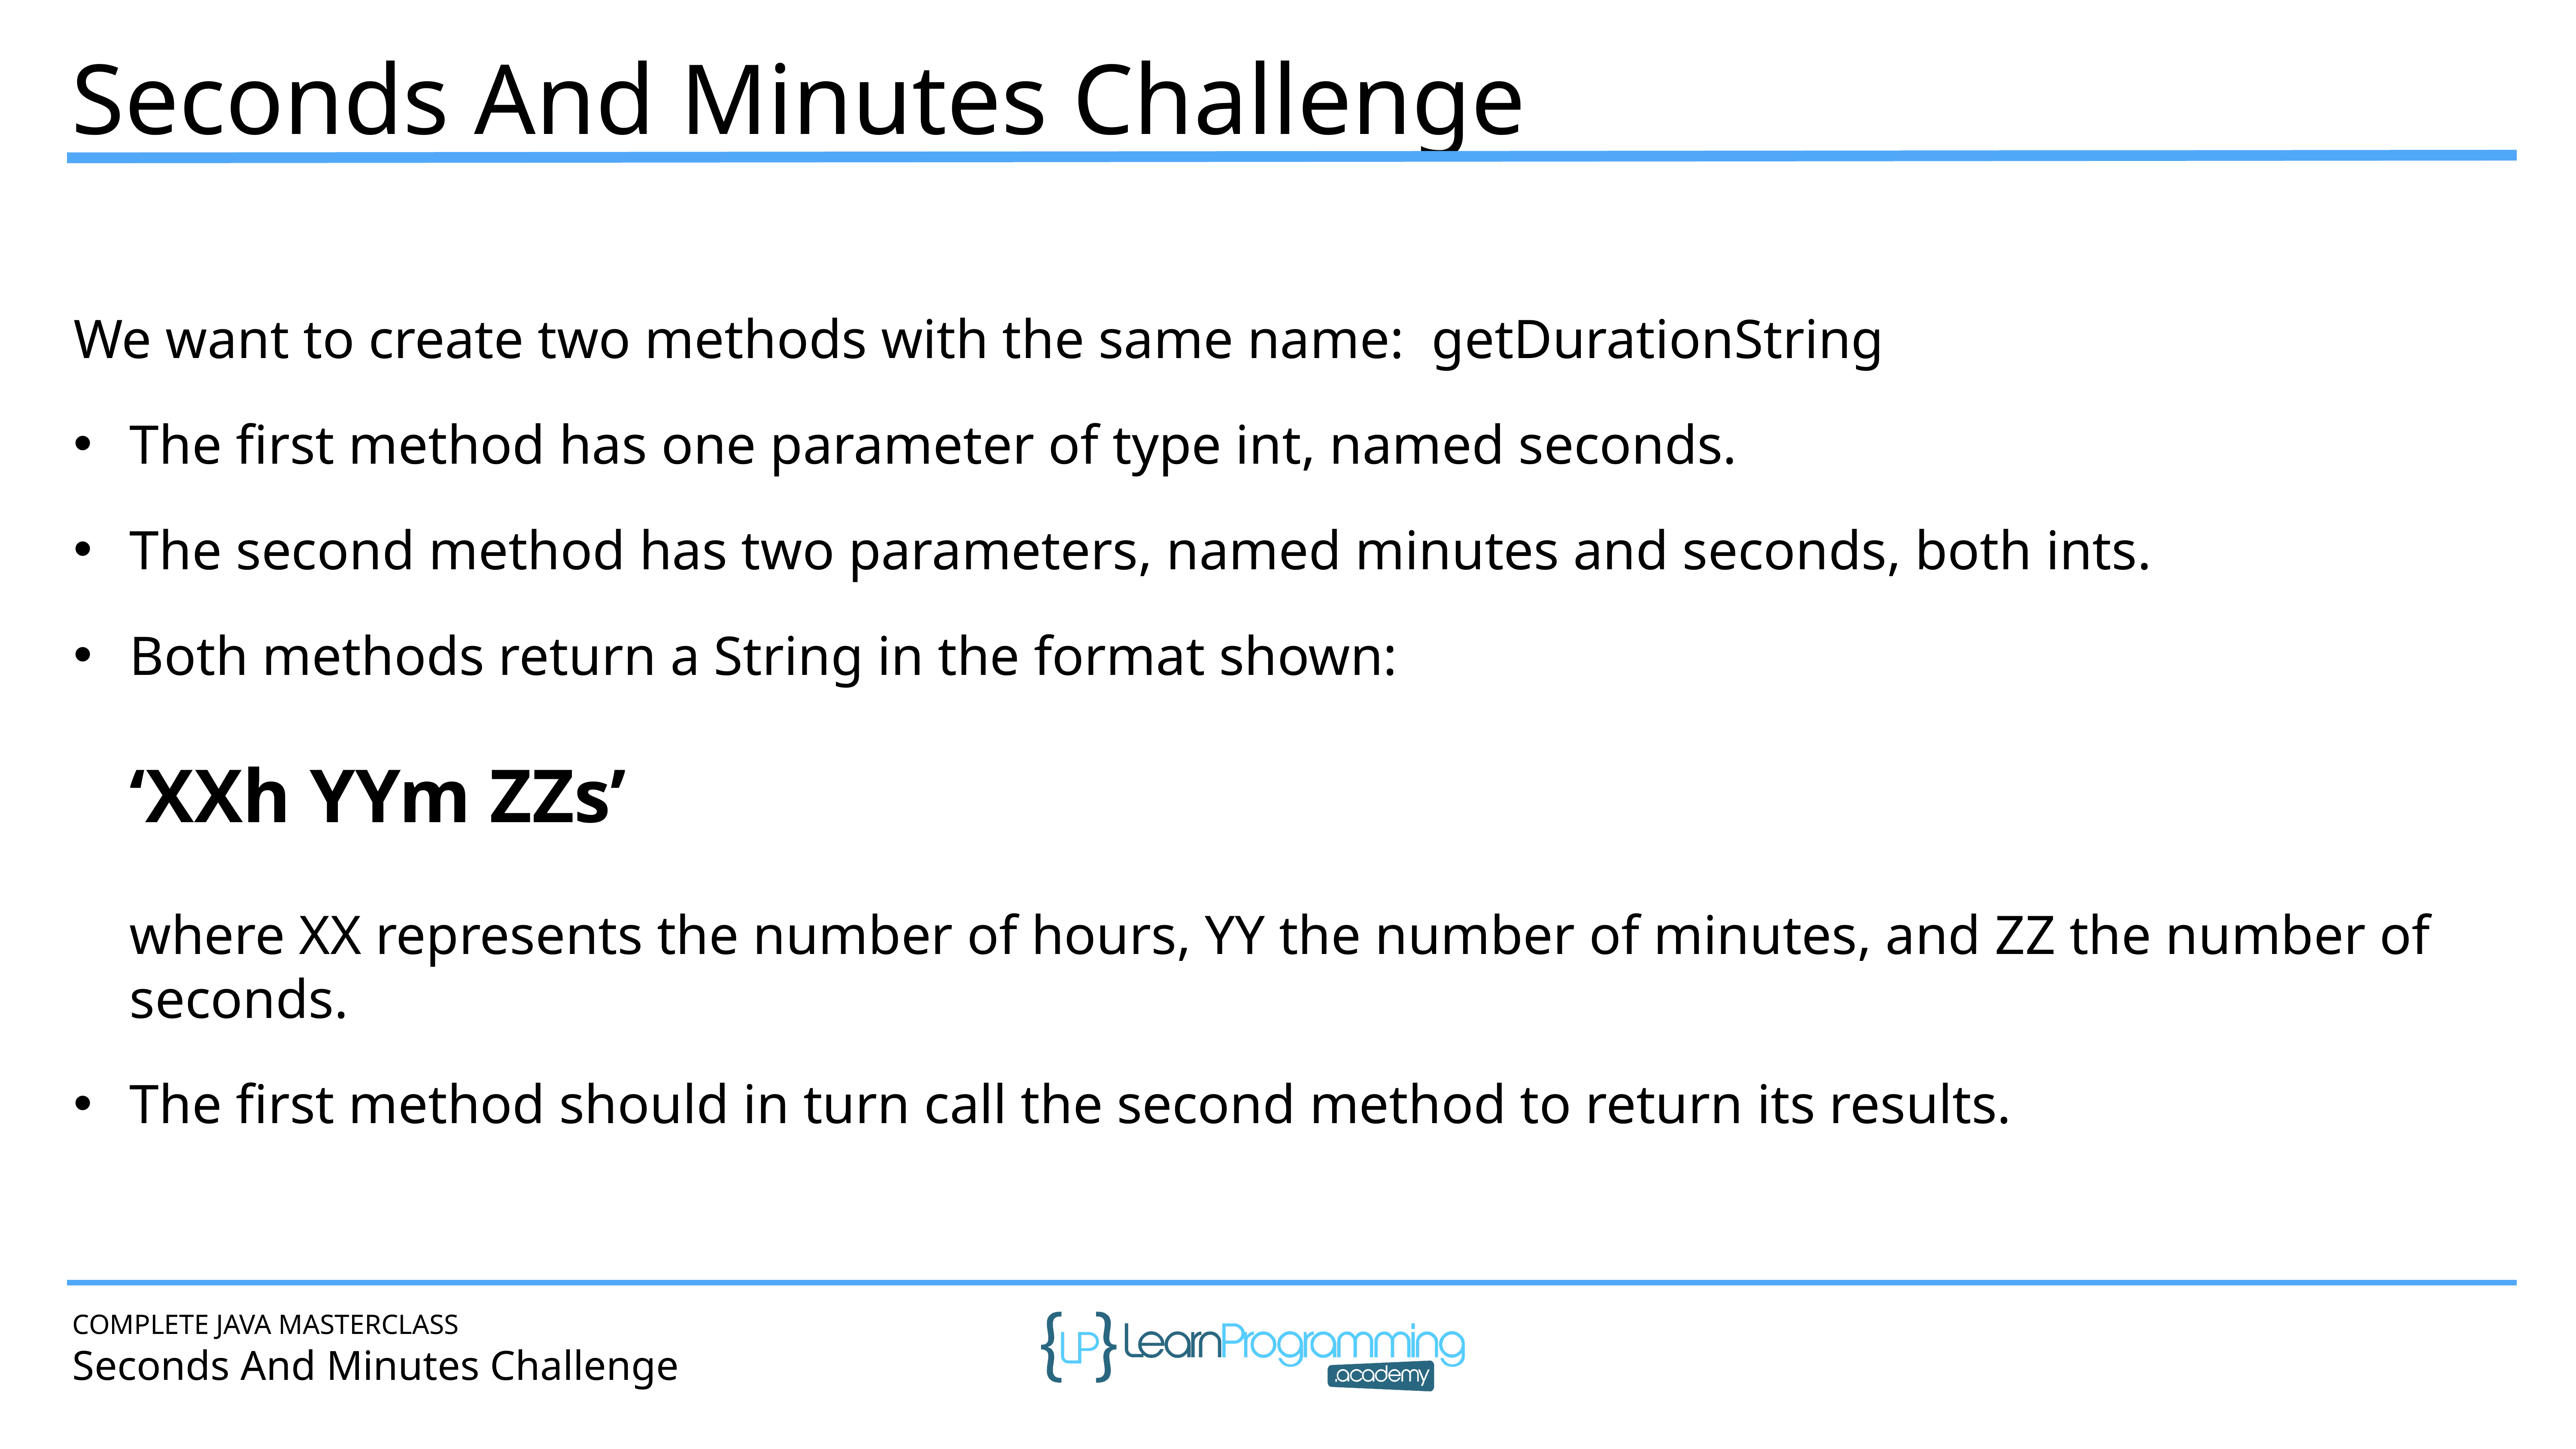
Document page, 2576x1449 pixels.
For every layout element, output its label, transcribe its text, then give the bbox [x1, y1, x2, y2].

text_box Seconds And Minutes Challenge [66, 32, 1532, 159]
picture [1032, 1302, 1477, 1400]
text_box We want to create two methods with the same name: getDurationString The first method has one parameter of type int, named seconds. The second method has two parameters, named minutes and seconds, both ints. Both methods return a String in the format shown: ‘XXh YYm ZZs’ where XX represents the number of hours, YY the number of minutes, and ZZ the number of seconds. The first method should in turn call the second method to return its results. [67, 301, 2517, 1139]
text_box COMPLETE JAVA MASTERCLASS Seconds And Minutes Challenge [67, 1302, 1030, 1394]
